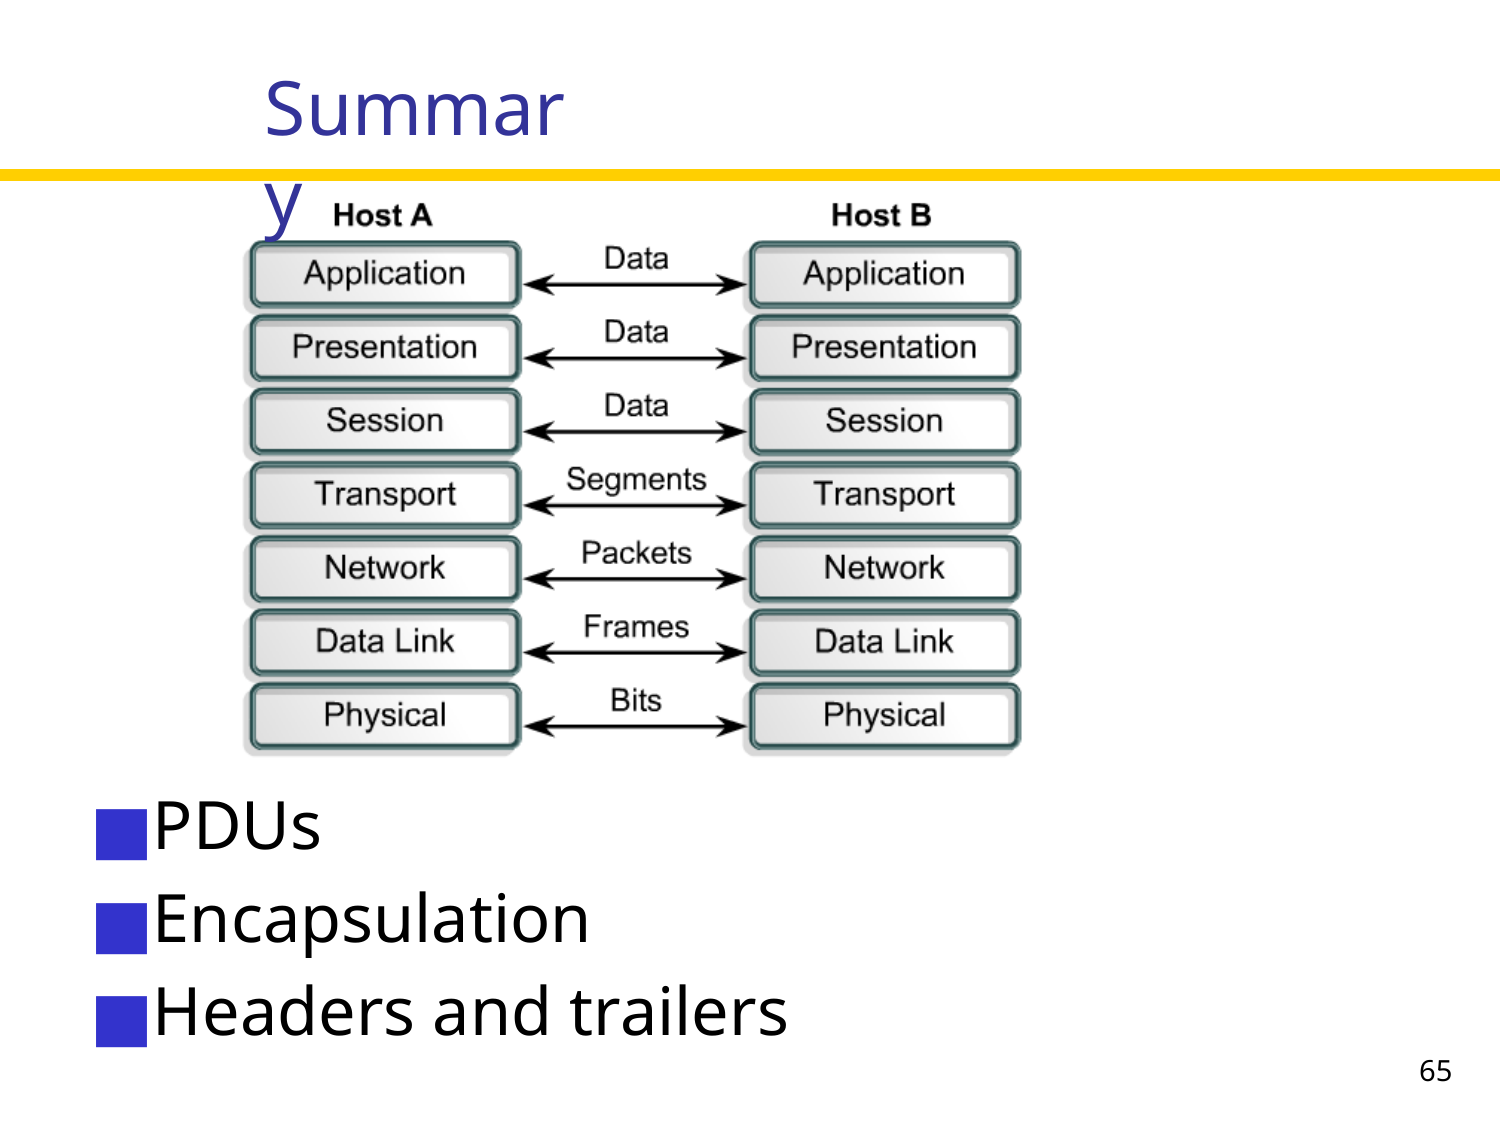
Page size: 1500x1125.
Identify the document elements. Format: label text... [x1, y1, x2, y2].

text_box Summary [249, 52, 594, 158]
text_box 65 [1155, 1024, 1468, 1100]
list PDUs Encapsulation Headers and trailers [75, 774, 1350, 1063]
picture [224, 187, 1051, 783]
